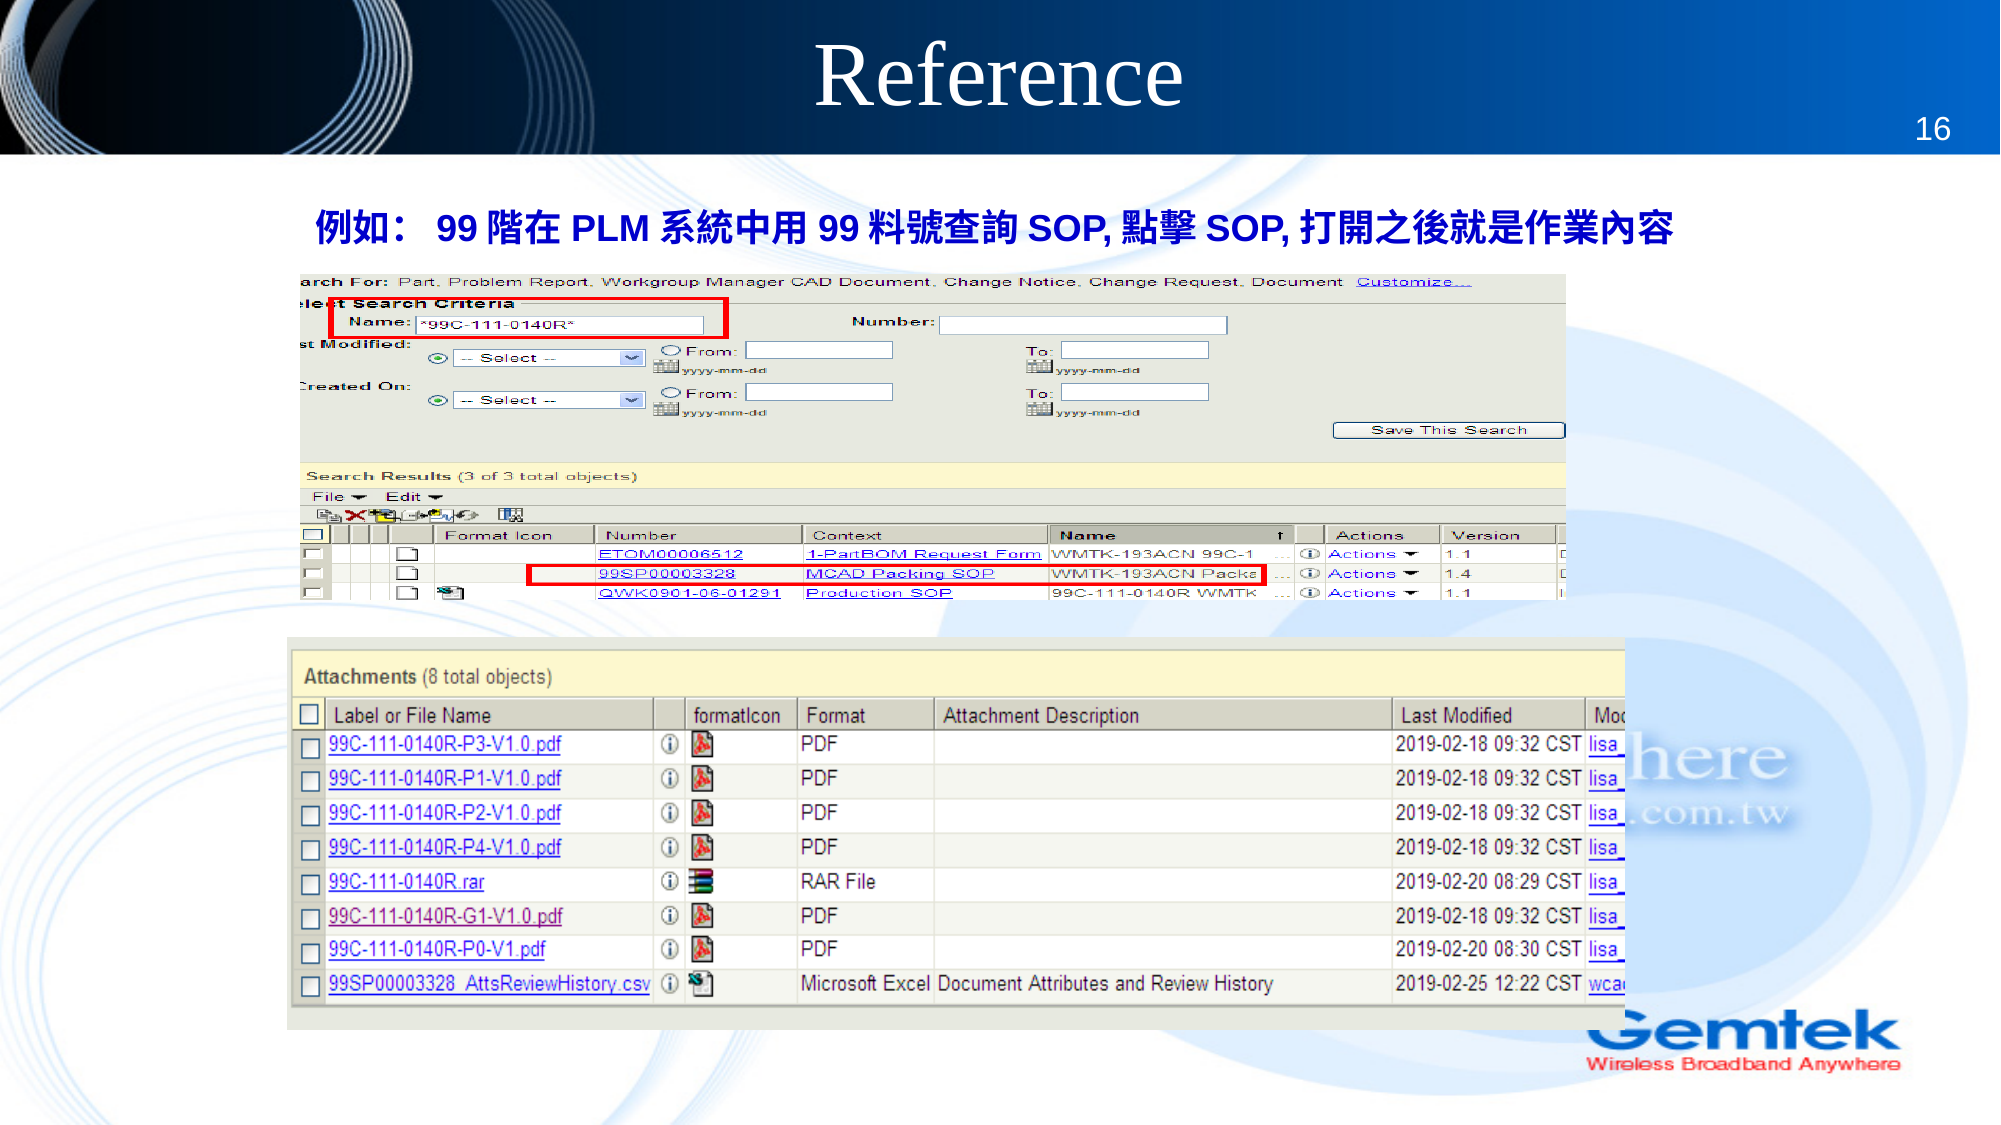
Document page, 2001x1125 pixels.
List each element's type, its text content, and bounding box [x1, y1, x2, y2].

title Reference [362, 18, 1638, 119]
list 例如：99階在PLM系統中用99料號查詢SOP,點擊SOP,打開之後就是作業內容 [300, 187, 1725, 1050]
picture [0, 0, 2000, 1125]
slide_number 16 [1866, 99, 1967, 151]
